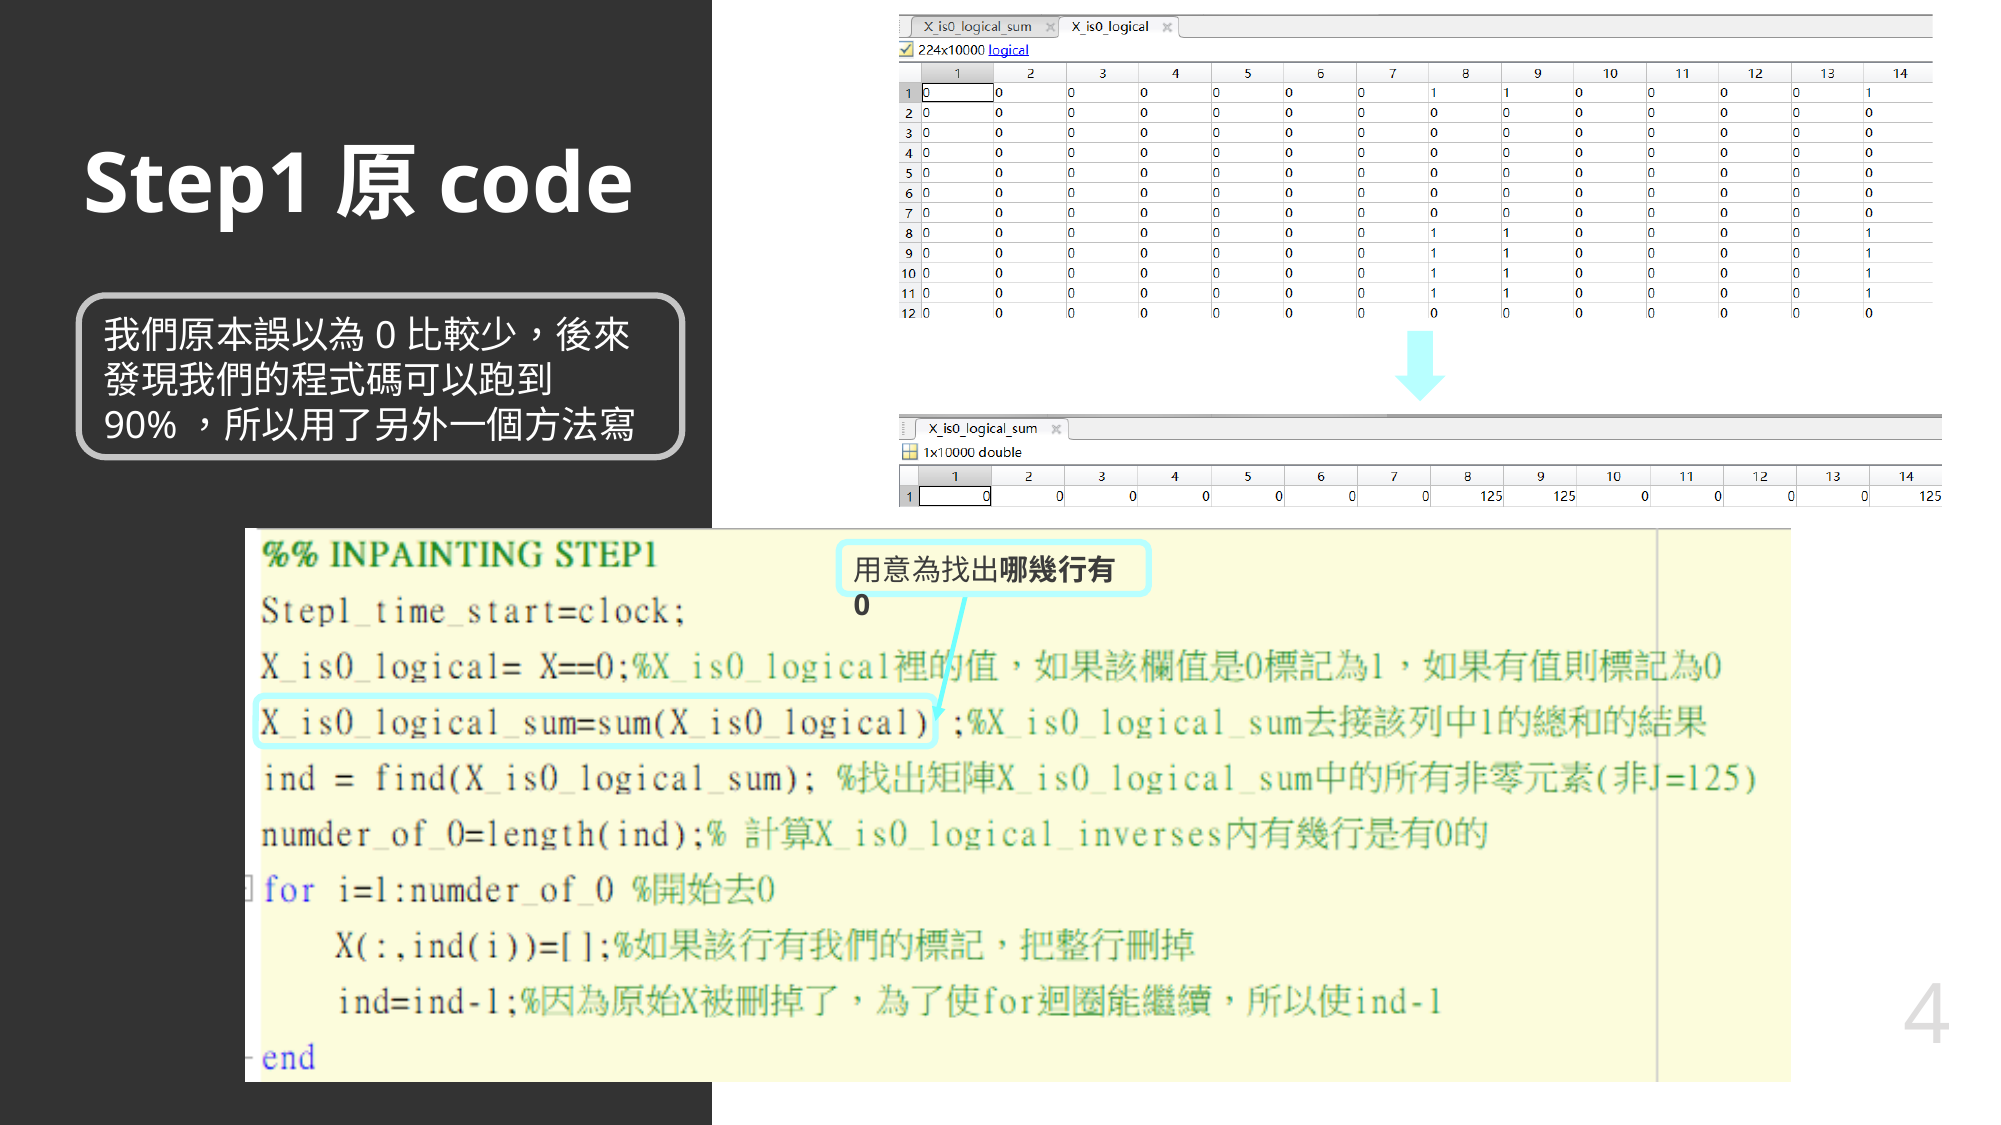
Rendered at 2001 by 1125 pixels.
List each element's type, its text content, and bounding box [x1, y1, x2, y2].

text_box 我們原本誤以為0比較少，後來發現我們的程式碼可以跑到90%，所以用了另外一個方法寫 [88, 304, 673, 454]
text_box [1392, 329, 1449, 403]
text_box [651, 294, 684, 452]
picture [899, 414, 1942, 507]
picture [899, 14, 1933, 318]
text_box [77, 351, 88, 452]
slide_number 4 [1791, 970, 1966, 1082]
title Step1原code [67, 20, 651, 351]
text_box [935, 591, 967, 722]
picture [244, 527, 1791, 1082]
text_box [91, 454, 670, 459]
